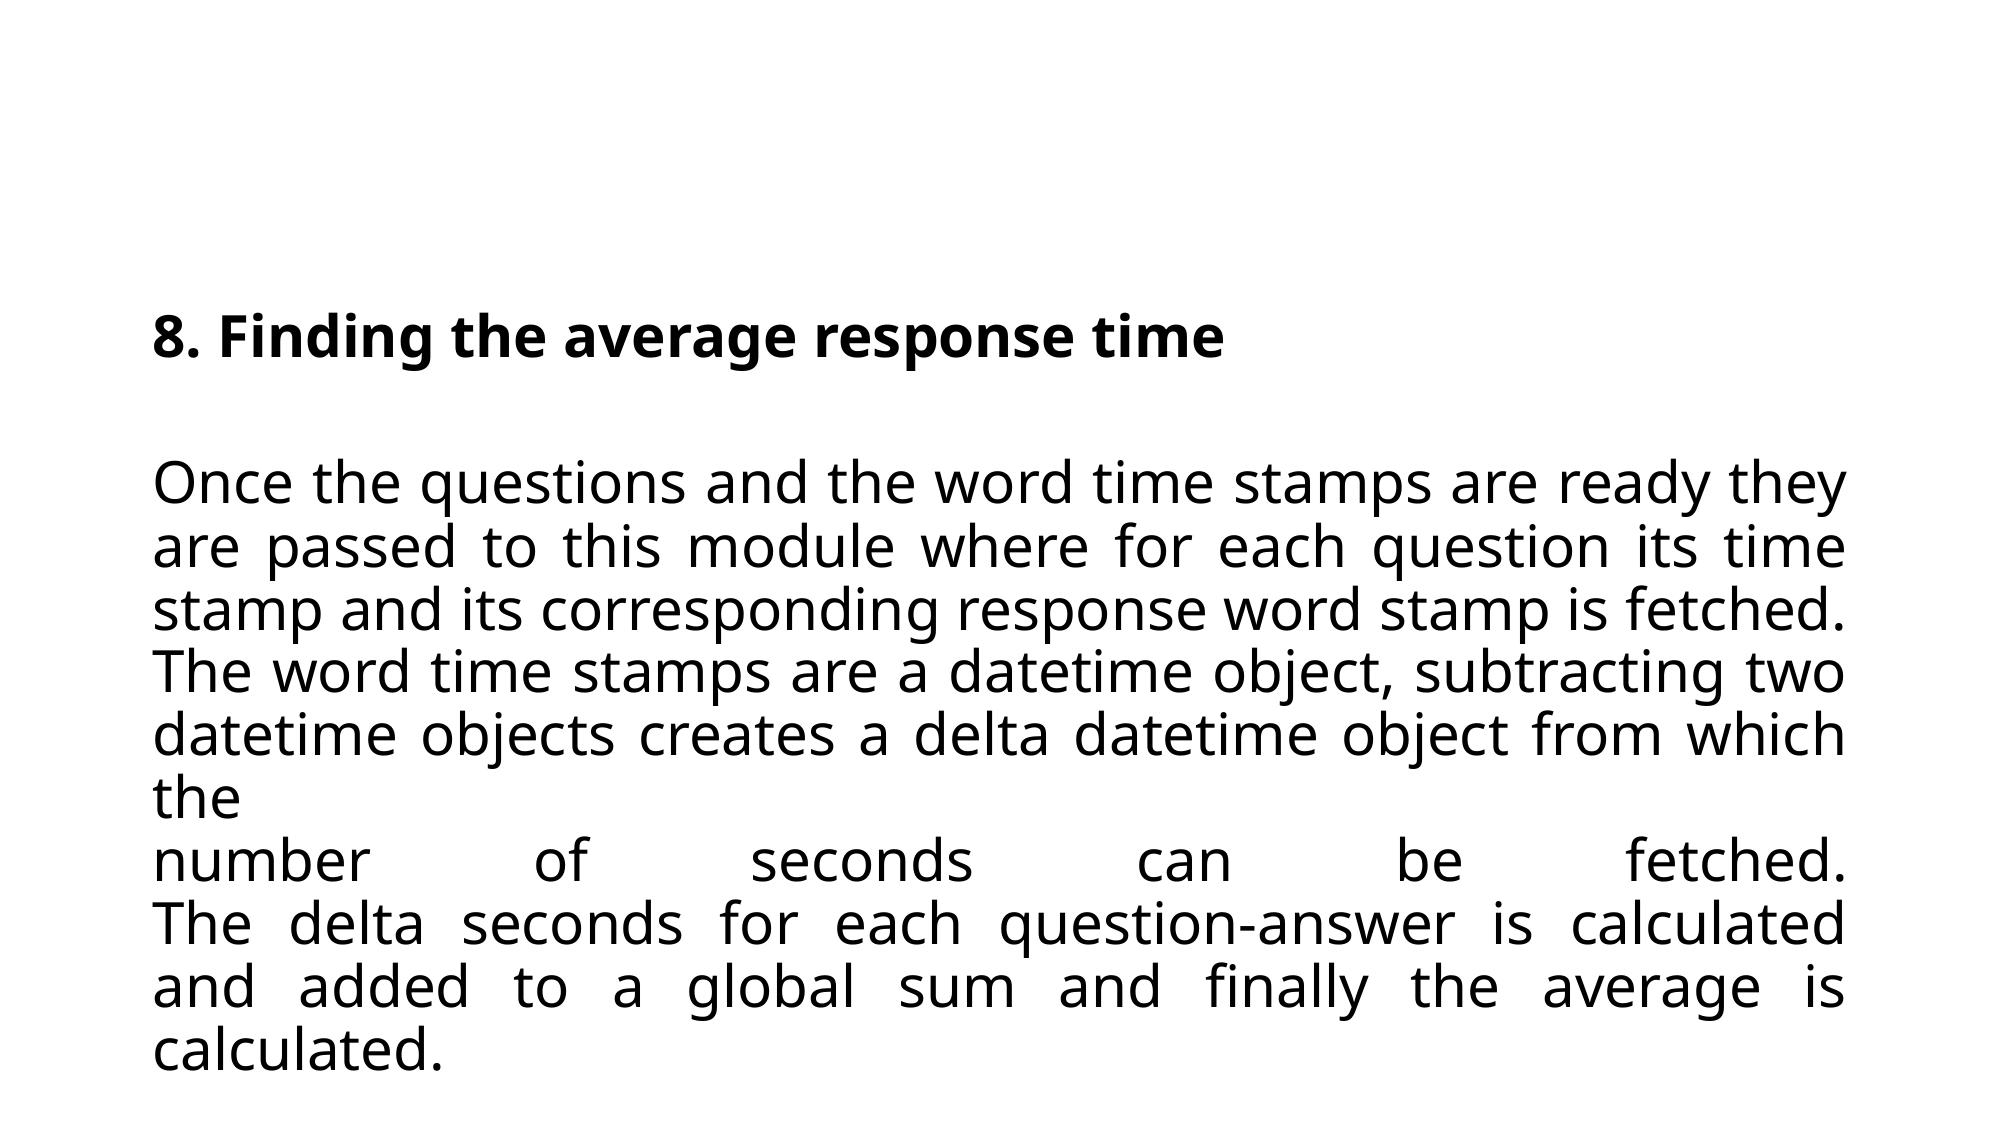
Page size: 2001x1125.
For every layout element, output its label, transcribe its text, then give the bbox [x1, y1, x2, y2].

list 8. Finding the average response time Once the questions and the word time stamps are ready they are passed to this module where for each question its time stamp and its corresponding response word stamp is fetched. The word time stamps are a datetime object, subtracting two datetime objects creates a delta datetime object from which the number of seconds can be fetched. The delta seconds for each question-answer is calculated and added to a global sum and finally the average is calculated. [137, 299, 1863, 1014]
